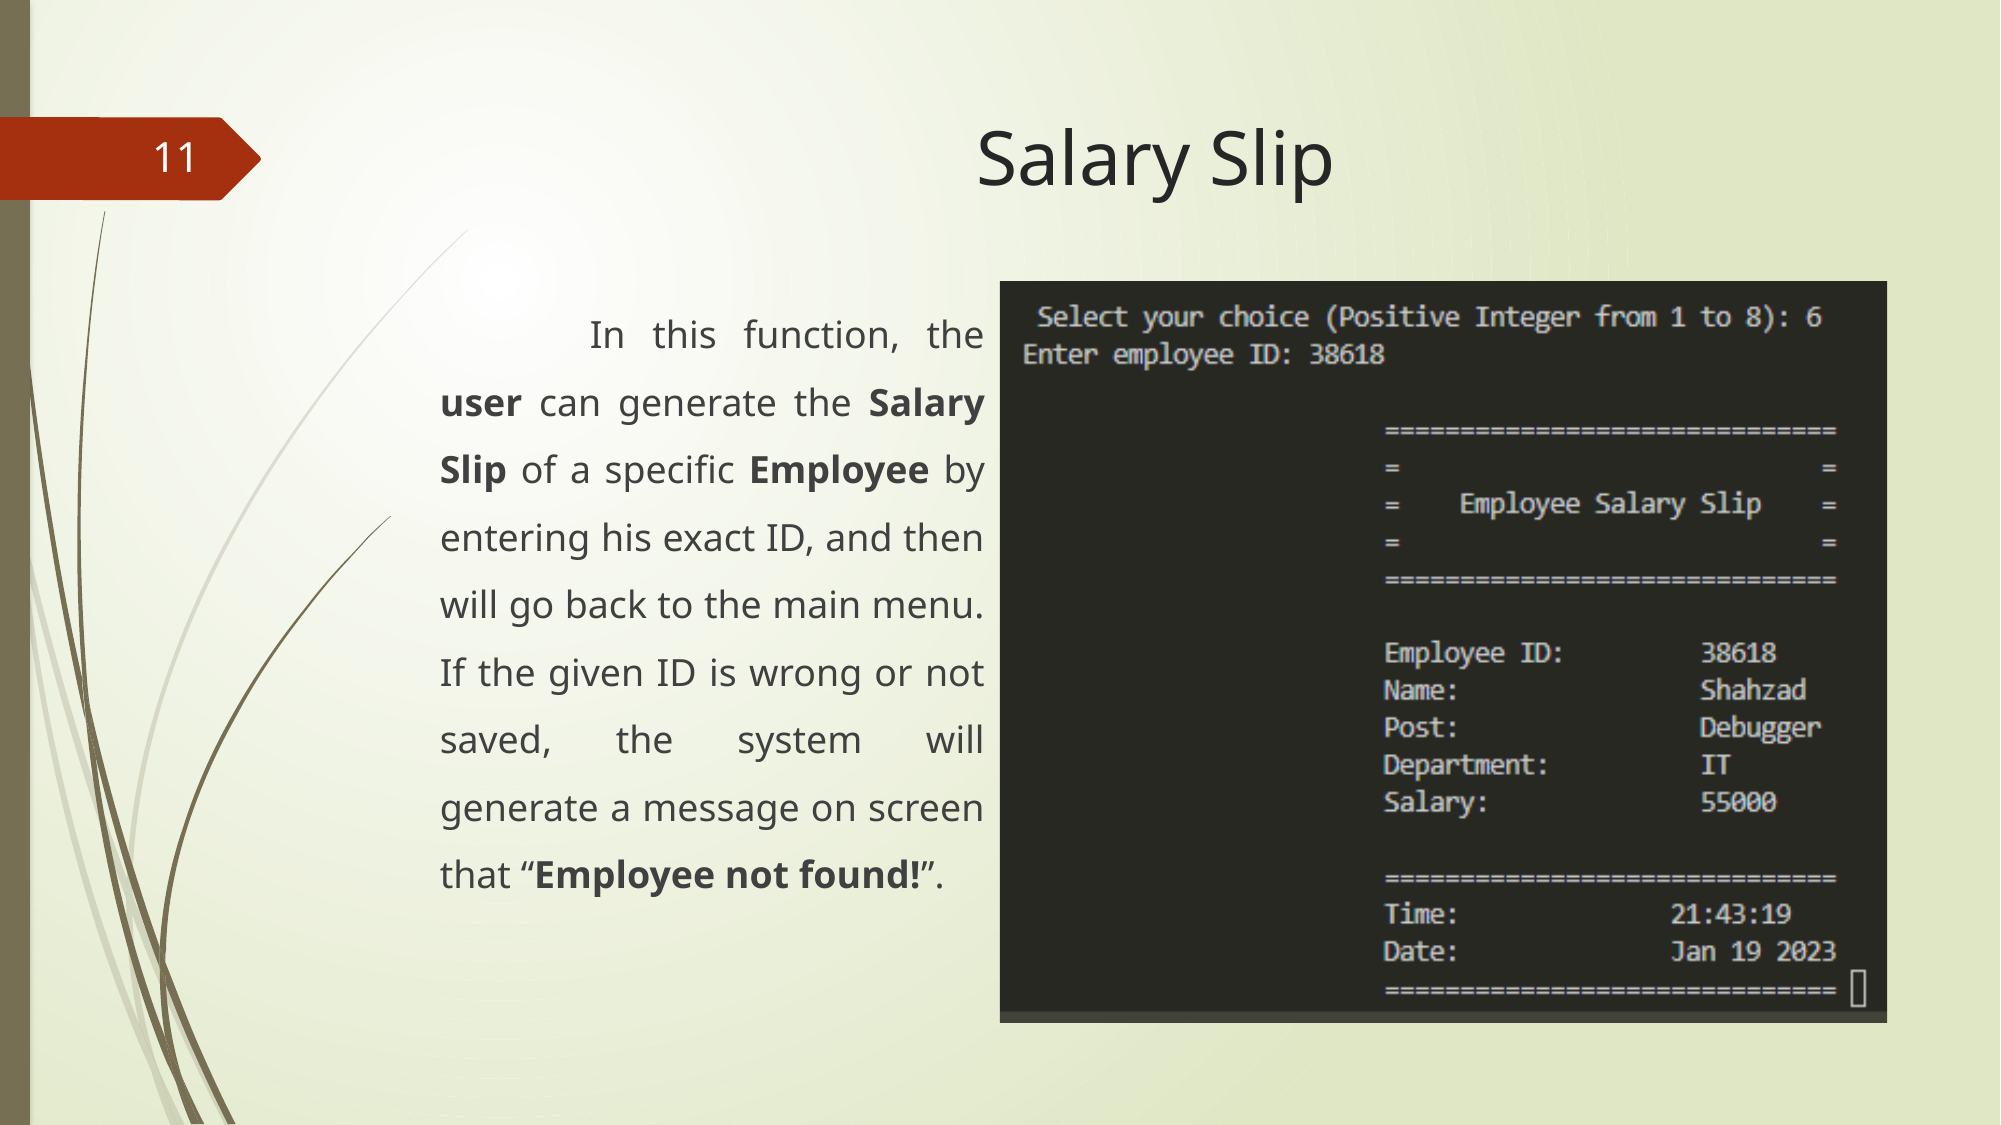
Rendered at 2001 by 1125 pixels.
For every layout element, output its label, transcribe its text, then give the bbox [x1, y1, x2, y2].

picture [999, 280, 1888, 1023]
title Salary Slip [425, 102, 1888, 253]
slide_number 11 [87, 129, 216, 190]
list In this function, the user can generate the Salary Slip of a specific Employee by entering his exact ID, and then will go back to the main menu. If the given ID is wrong or not saved, the system will generate a message on screen that “Employee not found!”. [424, 281, 999, 1023]
